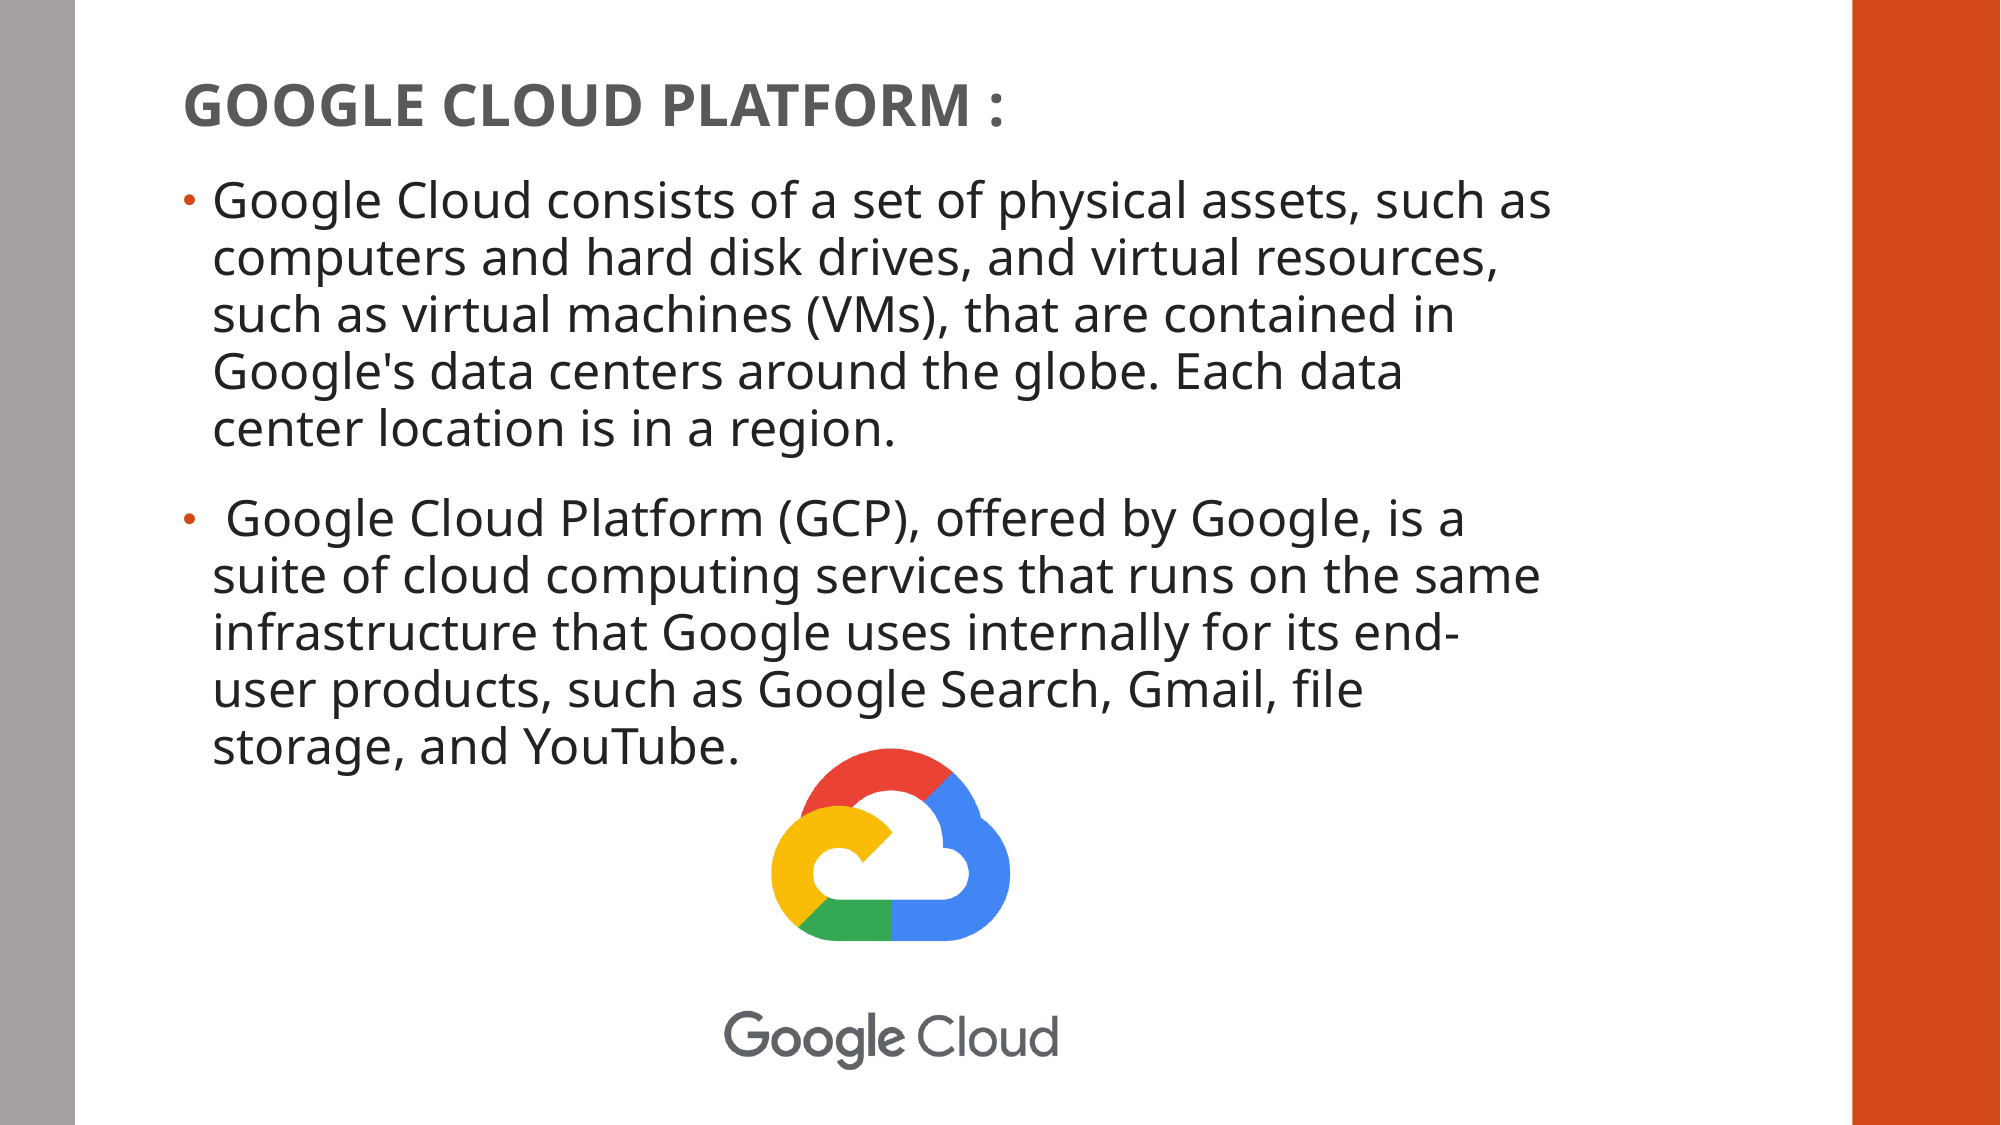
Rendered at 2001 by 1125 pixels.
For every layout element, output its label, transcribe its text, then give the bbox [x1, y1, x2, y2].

picture [519, 700, 1262, 1118]
list GOOGLE CLOUD PLATFORM : Google Cloud consists of a set of physical assets, such as computers and hard disk drives, and virtual resources, such as virtual machines (VMs), that are contained in Google's data centers around the globe. Each data center location is in a region. Google Cloud Platform (GCP), offered by Google, is a suite of cloud computing services that runs on the same infrastructure that Google uses internally for its end-user products, such as Google Search, Gmail, file storage, and YouTube. [167, 65, 1578, 909]
